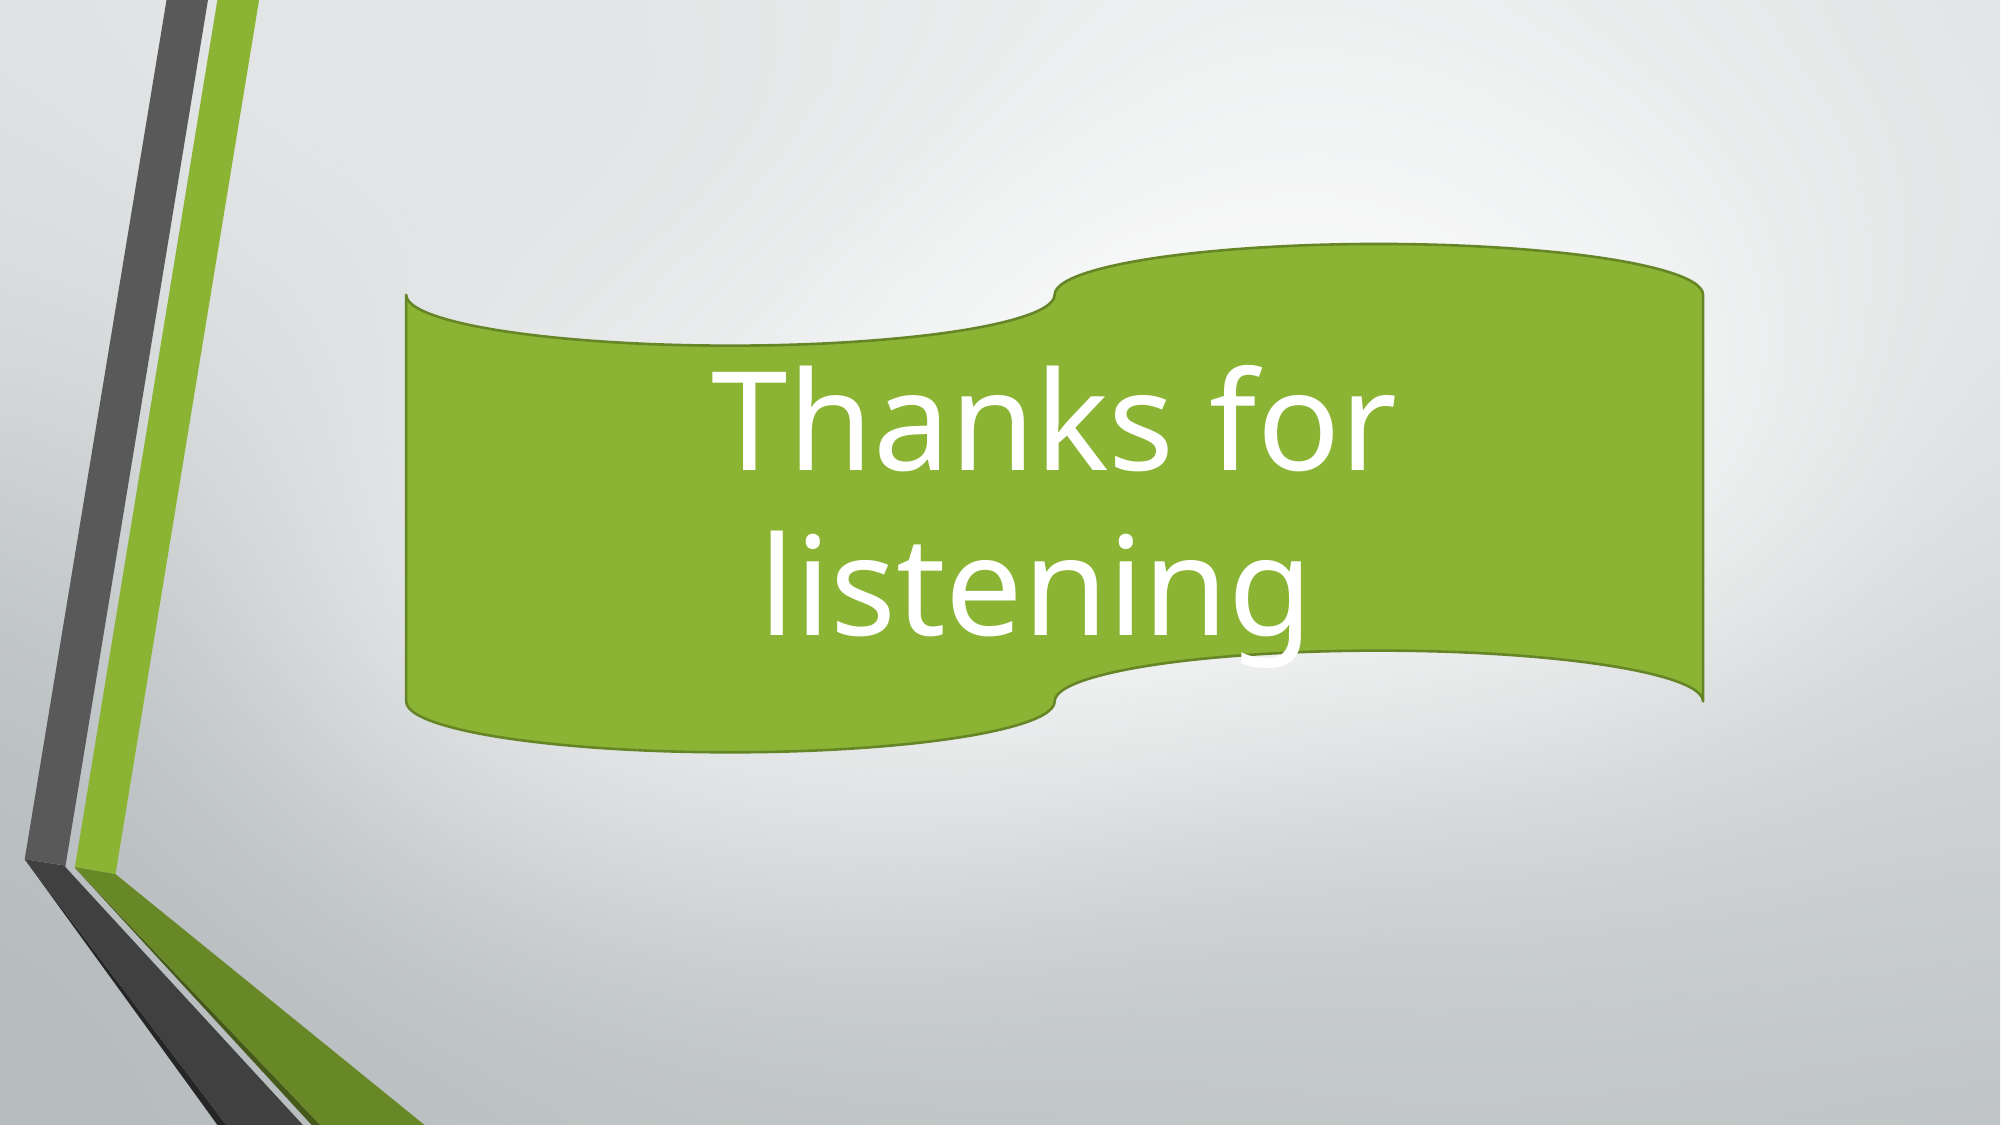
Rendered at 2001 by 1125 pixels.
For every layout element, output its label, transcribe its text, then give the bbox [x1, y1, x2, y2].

text_box Thanks for listening [404, 242, 1705, 754]
